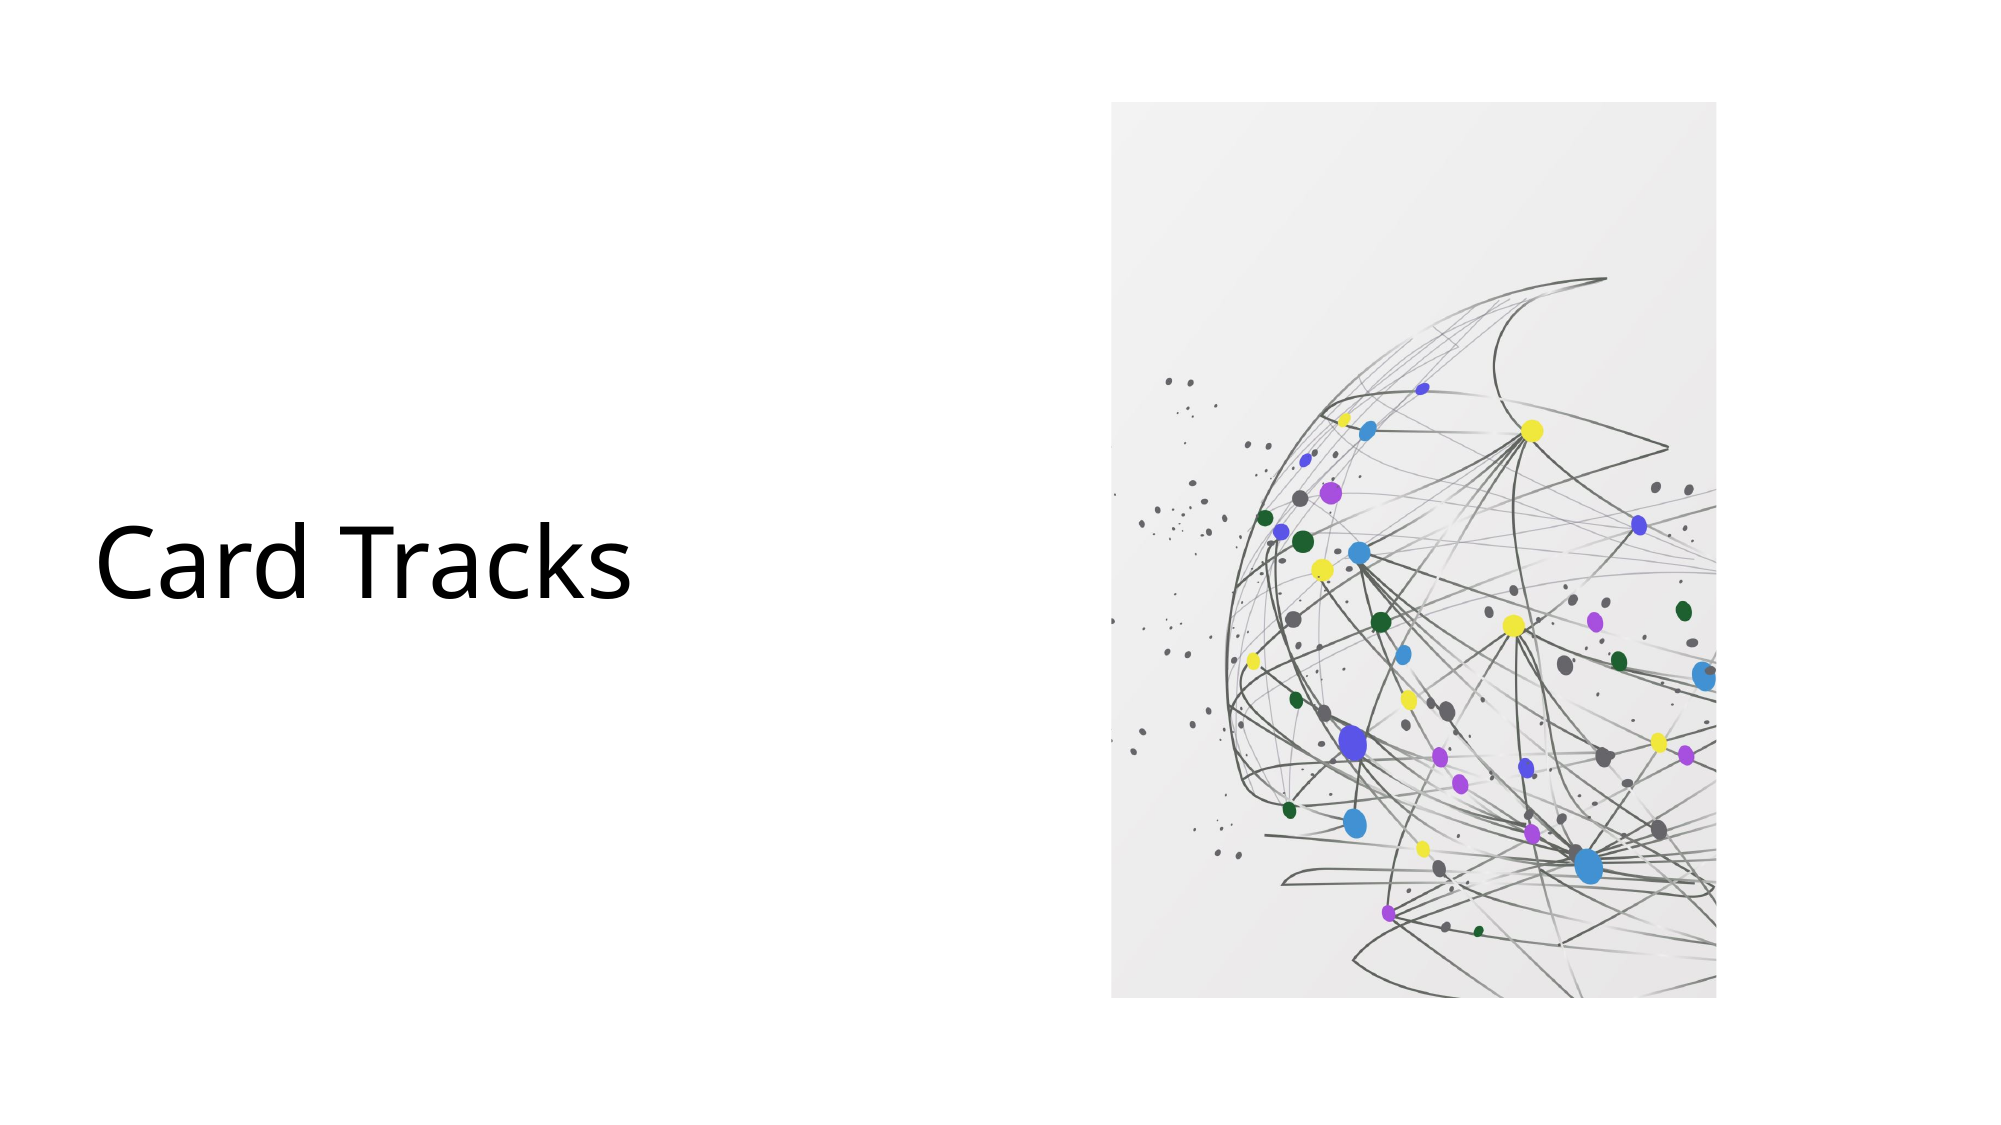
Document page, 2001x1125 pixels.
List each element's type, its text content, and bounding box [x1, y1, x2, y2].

picture [1111, 102, 1717, 998]
title Card Tracks [78, 102, 865, 629]
